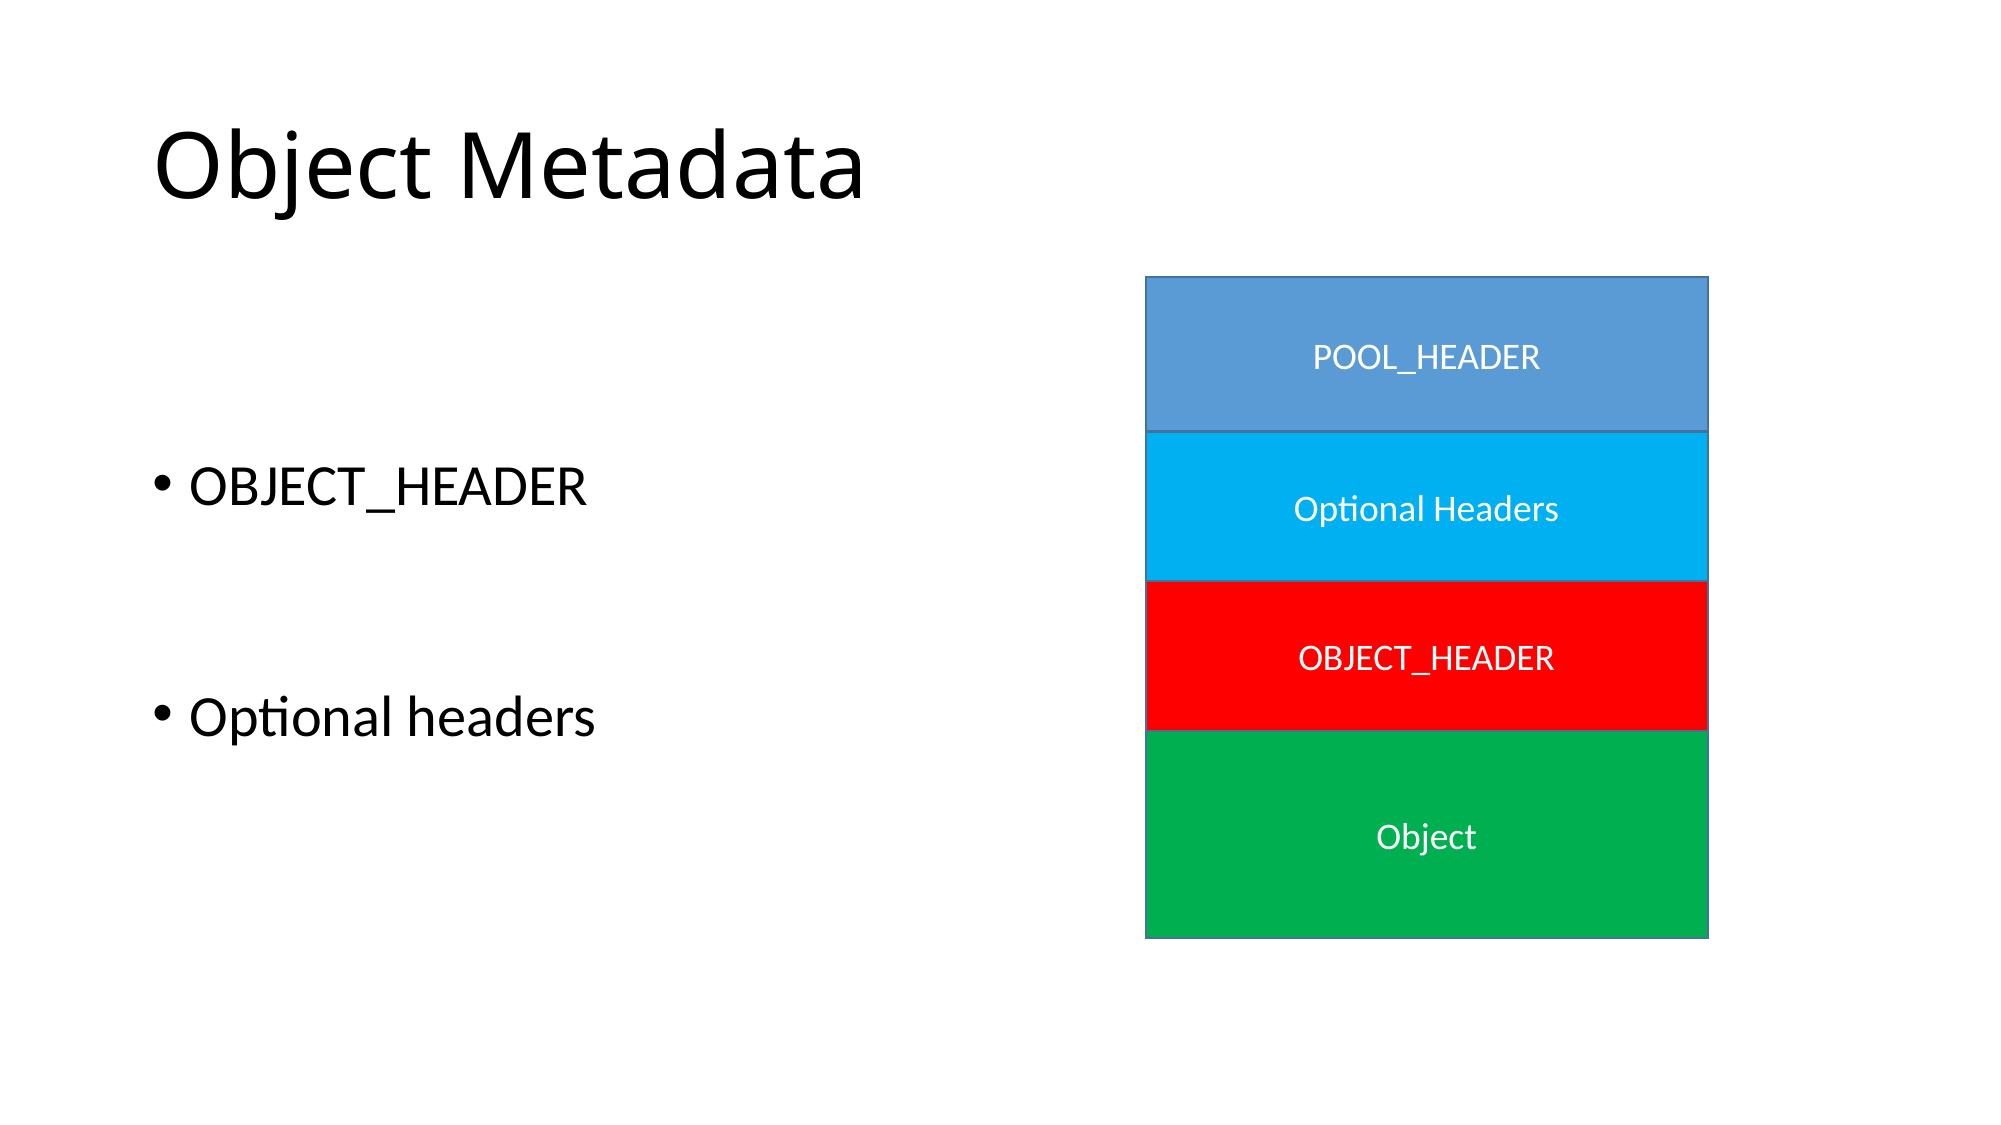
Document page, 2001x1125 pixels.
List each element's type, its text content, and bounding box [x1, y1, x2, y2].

text_box POOL_HEADER [1145, 276, 1709, 430]
text_box Optional Headers [1145, 430, 1709, 580]
text_box Object [1145, 730, 1709, 939]
title Object Metadata [137, 59, 1863, 278]
text_box OBJECT_HEADER [1145, 580, 1709, 730]
list OBJECT_HEADER Optional headers [137, 299, 1863, 1014]
